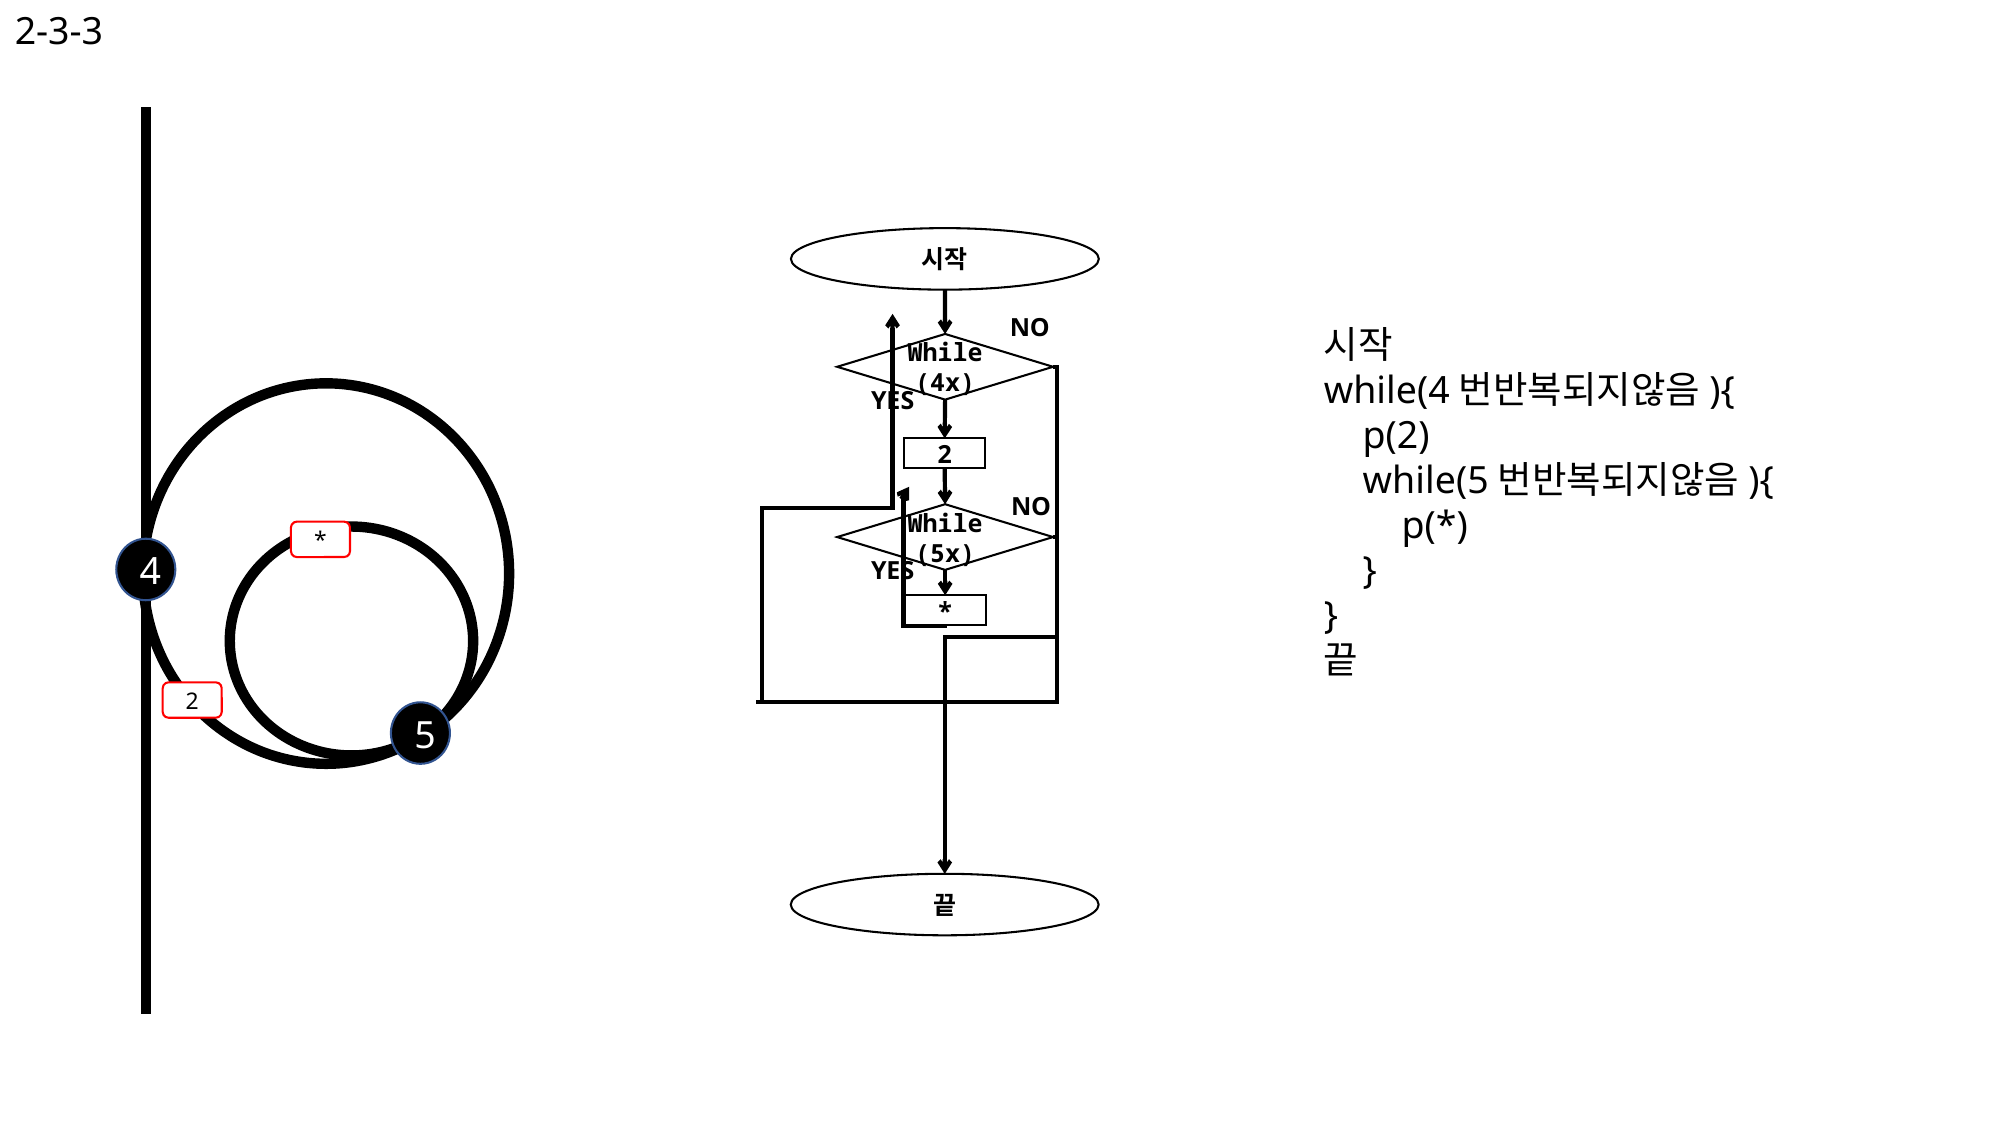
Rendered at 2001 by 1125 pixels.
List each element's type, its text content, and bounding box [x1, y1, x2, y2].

text_box 끝 [789, 872, 1100, 937]
text_box 시작 [789, 227, 1100, 291]
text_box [944, 366, 1054, 874]
text_box 시작 while(4번반복되지않음){ p(2) while(5번반복되지않음){ p(*) } } 끝 [1308, 313, 1921, 734]
text_box YES [895, 376, 930, 422]
text_box 2 [161, 681, 223, 719]
text_box 5 [389, 701, 451, 765]
text_box NO [995, 304, 1069, 349]
text_box While(4x) [895, 333, 1053, 401]
text_box 2-3-3 [0, 0, 133, 60]
text_box NO [1054, 482, 1071, 528]
text_box While(4x) [833, 349, 890, 376]
text_box YES [856, 376, 890, 422]
text_box * [289, 520, 352, 559]
text_box [228, 525, 475, 757]
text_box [756, 574, 944, 703]
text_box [633, 442, 1022, 574]
text_box 4 [146, 537, 177, 602]
text_box 4 [115, 537, 145, 602]
text_box 2 [903, 437, 944, 442]
text_box [146, 382, 511, 765]
